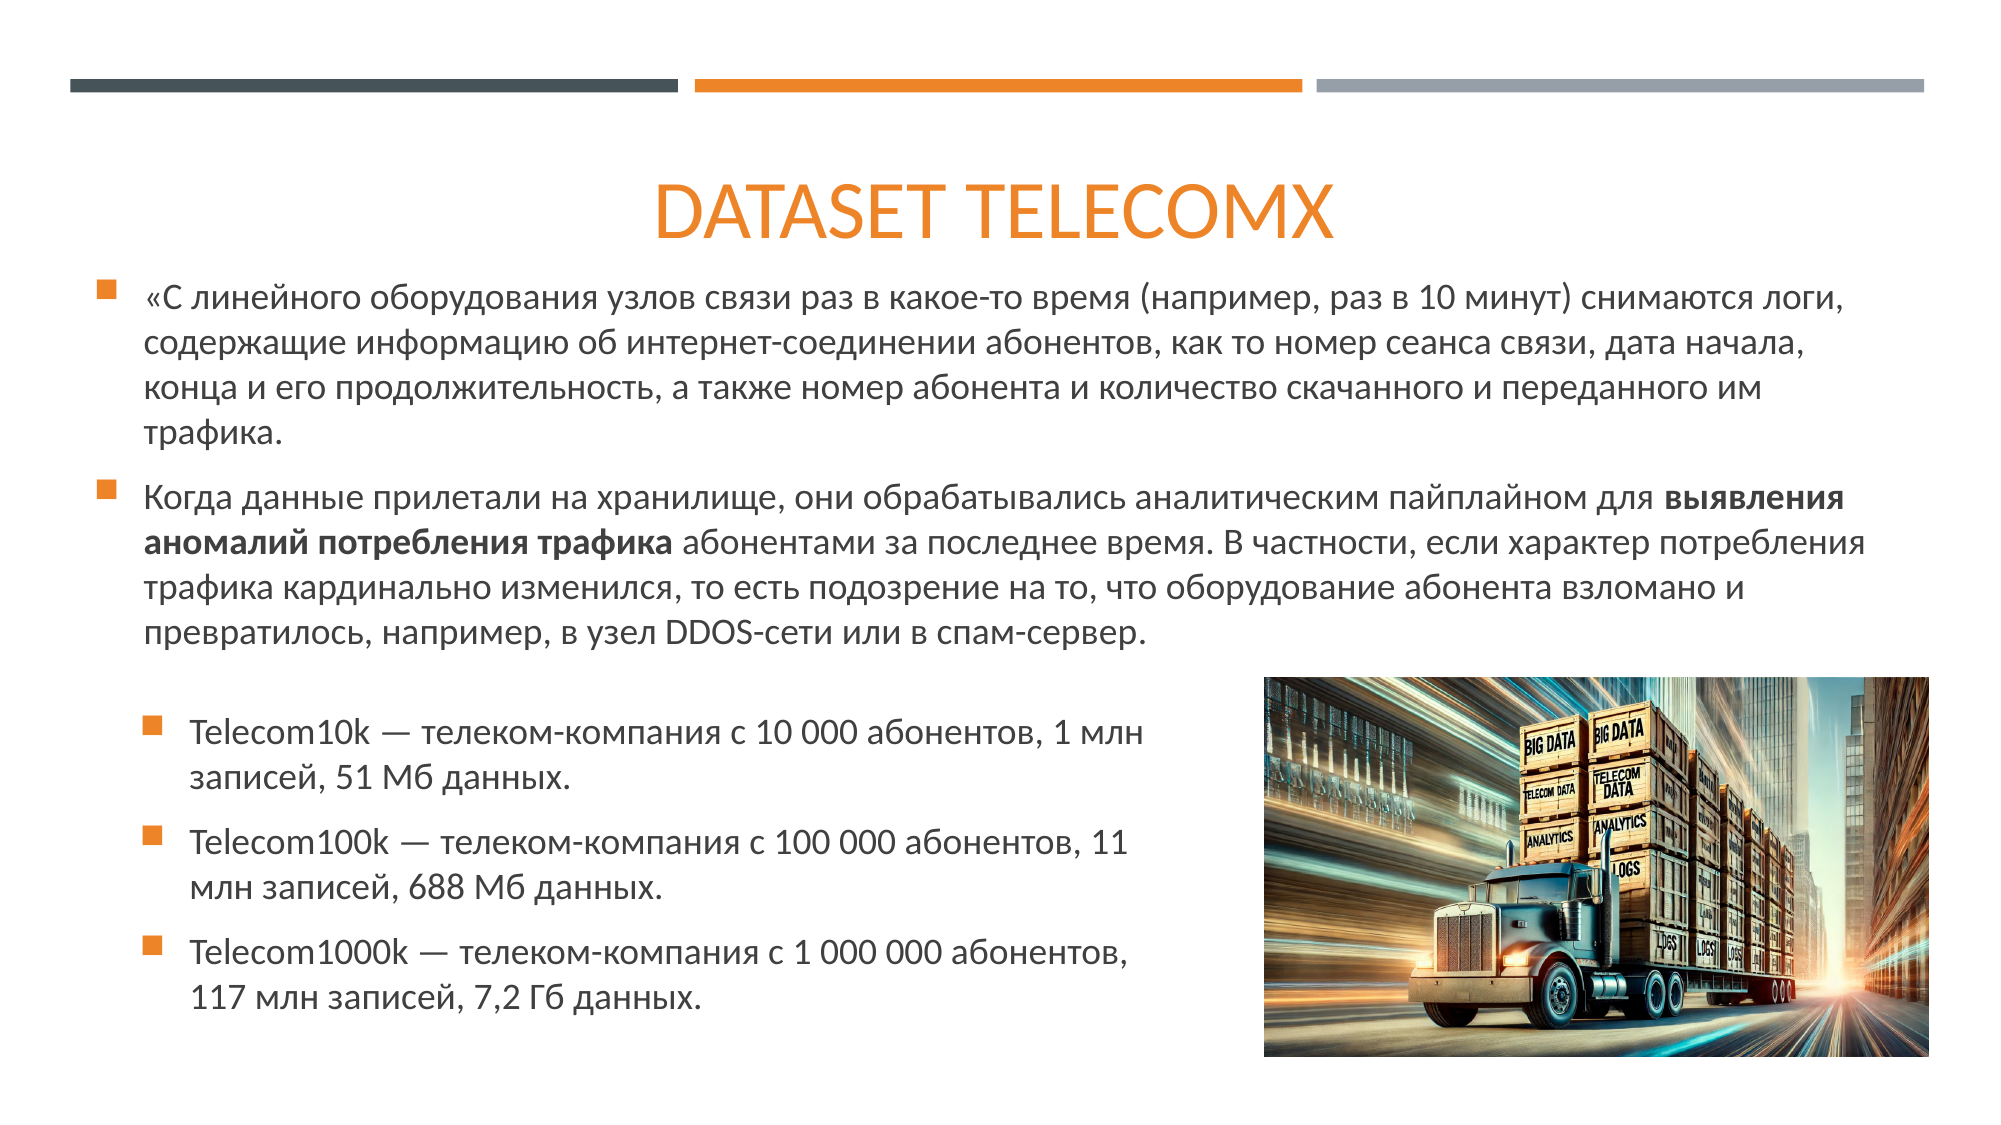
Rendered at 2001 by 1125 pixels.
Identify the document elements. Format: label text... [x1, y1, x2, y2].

title DataSet TELECOMX [244, 101, 1745, 263]
text_box «С линейного оборудования узлов связи раз в какое-то время (например, раз в 10 минут) снимаются логи, содержащие информацию об интернет-соединении абонентов, как то номер сеанса связи, дата начала, конца и его продолжительность, а также номер абонента и количество скачанного и переданного им трафика. Когда данные прилетали на хранилище, они обрабатывались аналитическим пайплайном для выявления аномалий потребления трафика абонентами за последнее время. В частности, если характер потребления трафика кардинально изменился, то есть подозрение на то, что оборудование абонента взломано и превратилось, например, в узел DDOS-сети или в спам-сервер. [78, 264, 1910, 652]
picture [1263, 676, 1929, 1058]
text_box Telecom10k — телеком-компания с 10 000 абонентов, 1 млн записей, 51 Мб данных. Telecom100k — телеком-компания с 100 000 абонентов, 11 млн записей, 688 Мб данных. Telecom1000k — телеком-компания с 1 000 000 абонентов, 117 млн записей, 7,2 Гб данных. [124, 699, 1182, 1043]
